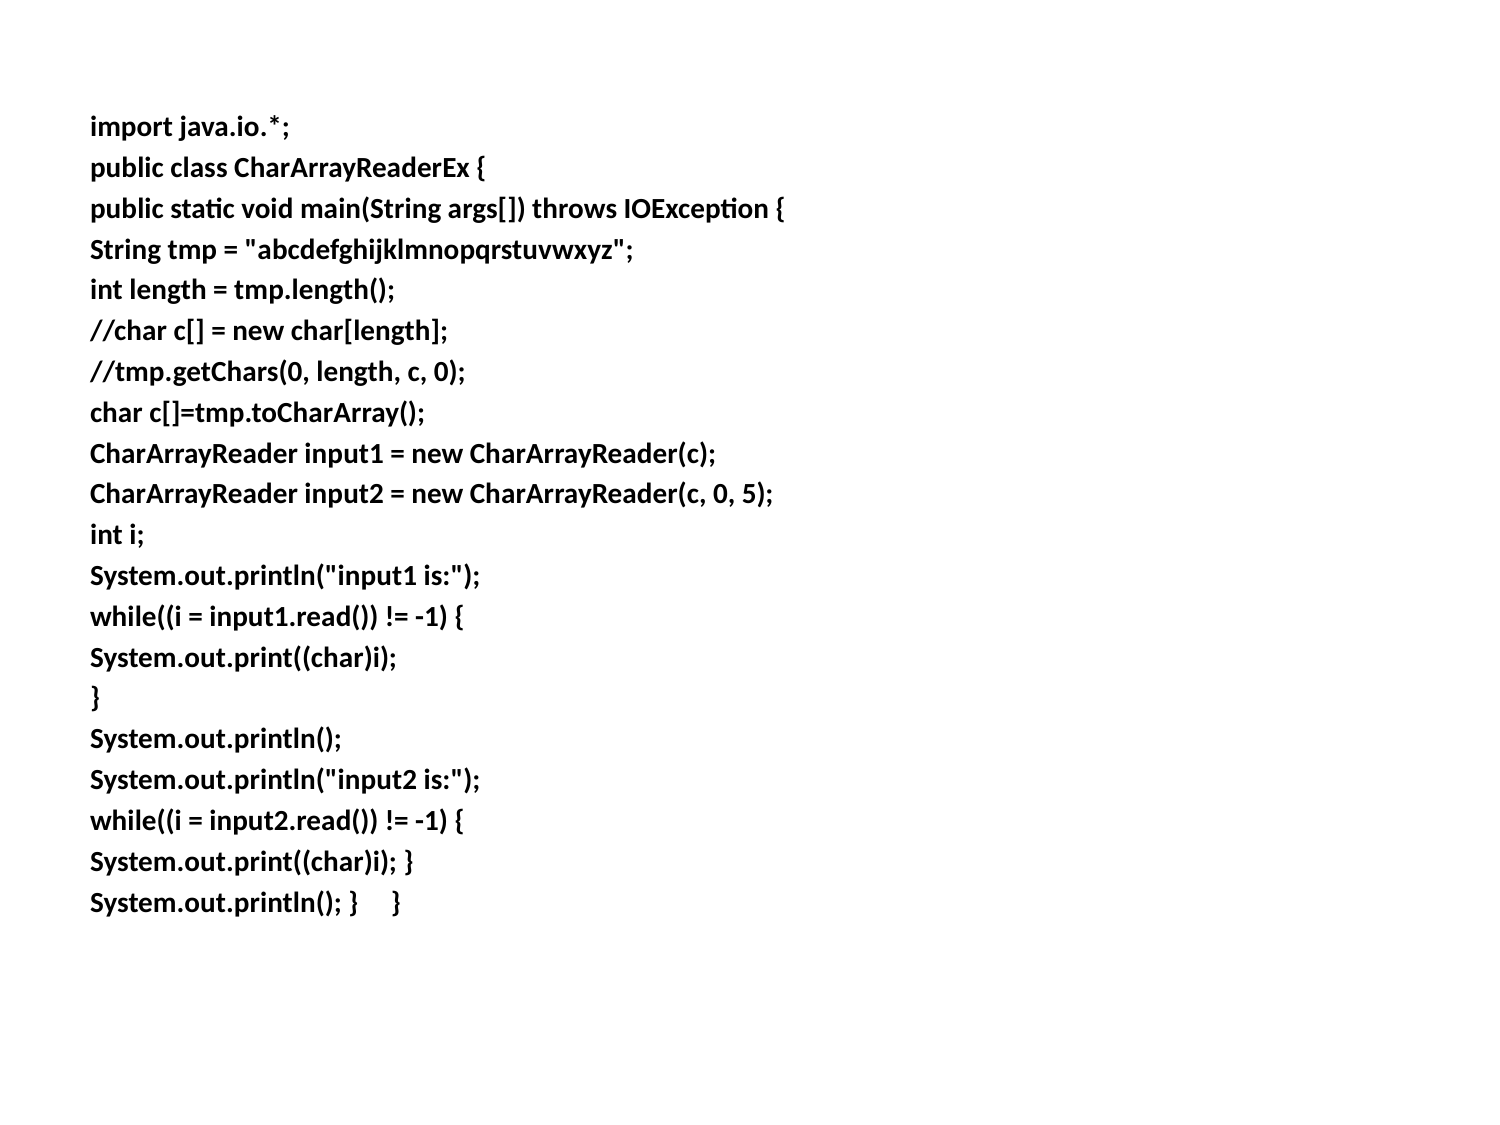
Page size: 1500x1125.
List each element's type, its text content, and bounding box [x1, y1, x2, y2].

list import java.io.*; public class CharArrayReaderEx { public static void main(String args[]) throws IOException { String tmp = "abcdefghijklmnopqrstuvwxyz"; int length = tmp.length(); //char c[] = new char[length]; //tmp.getChars(0, length, c, 0); char c[]=tmp.toCharArray(); CharArrayReader input1 = new CharArrayReader(c); CharArrayReader input2 = new CharArrayReader(c, 0, 5); int i; System.out.println("input1 is:"); while((i = input1.read()) != -1) { System.out.print((char)i); } System.out.println(); System.out.println("input2 is:"); while((i = input2.read()) != -1) { System.out.print((char)i); } System.out.println(); } } [75, 99, 1425, 1005]
